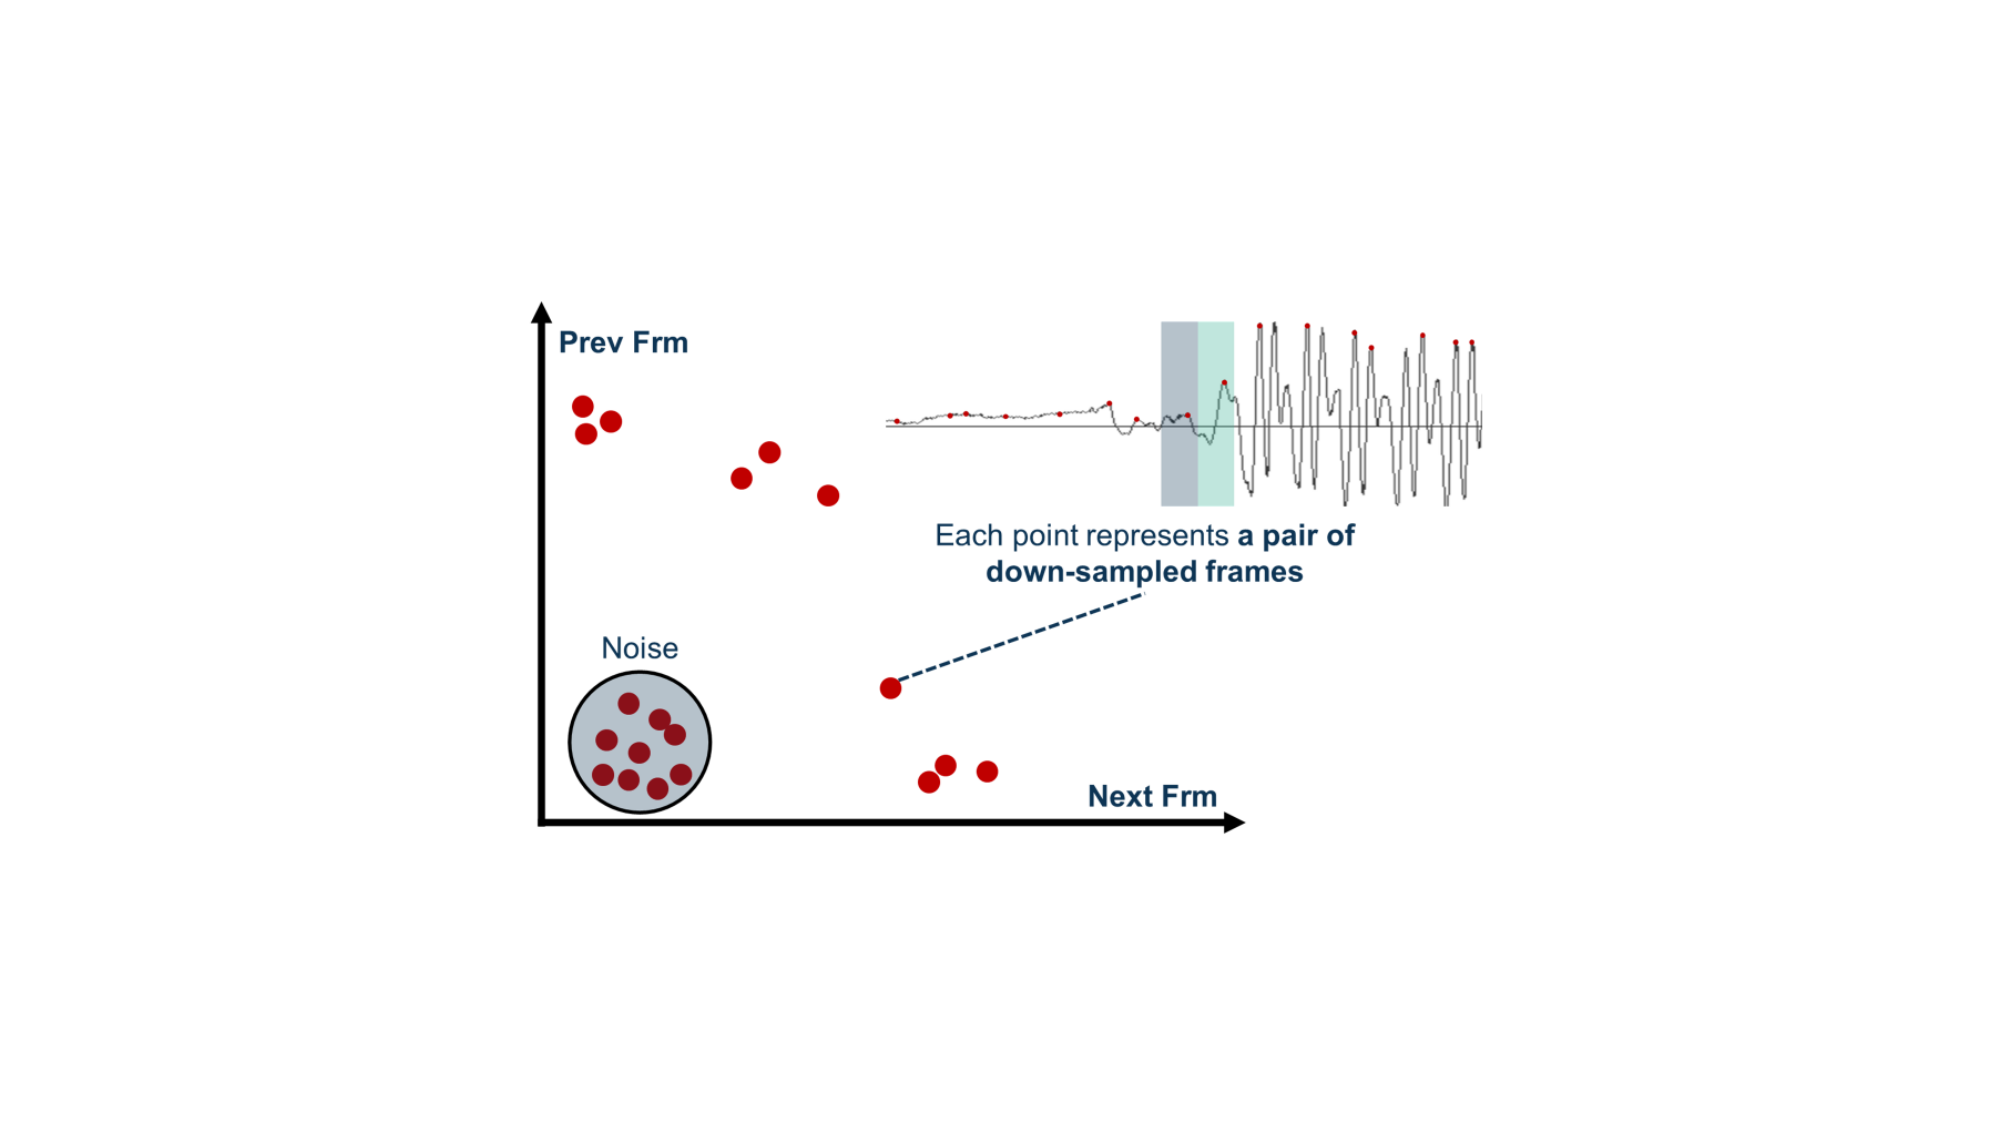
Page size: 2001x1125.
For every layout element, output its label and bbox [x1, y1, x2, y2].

picture [113, 265, 1887, 862]
